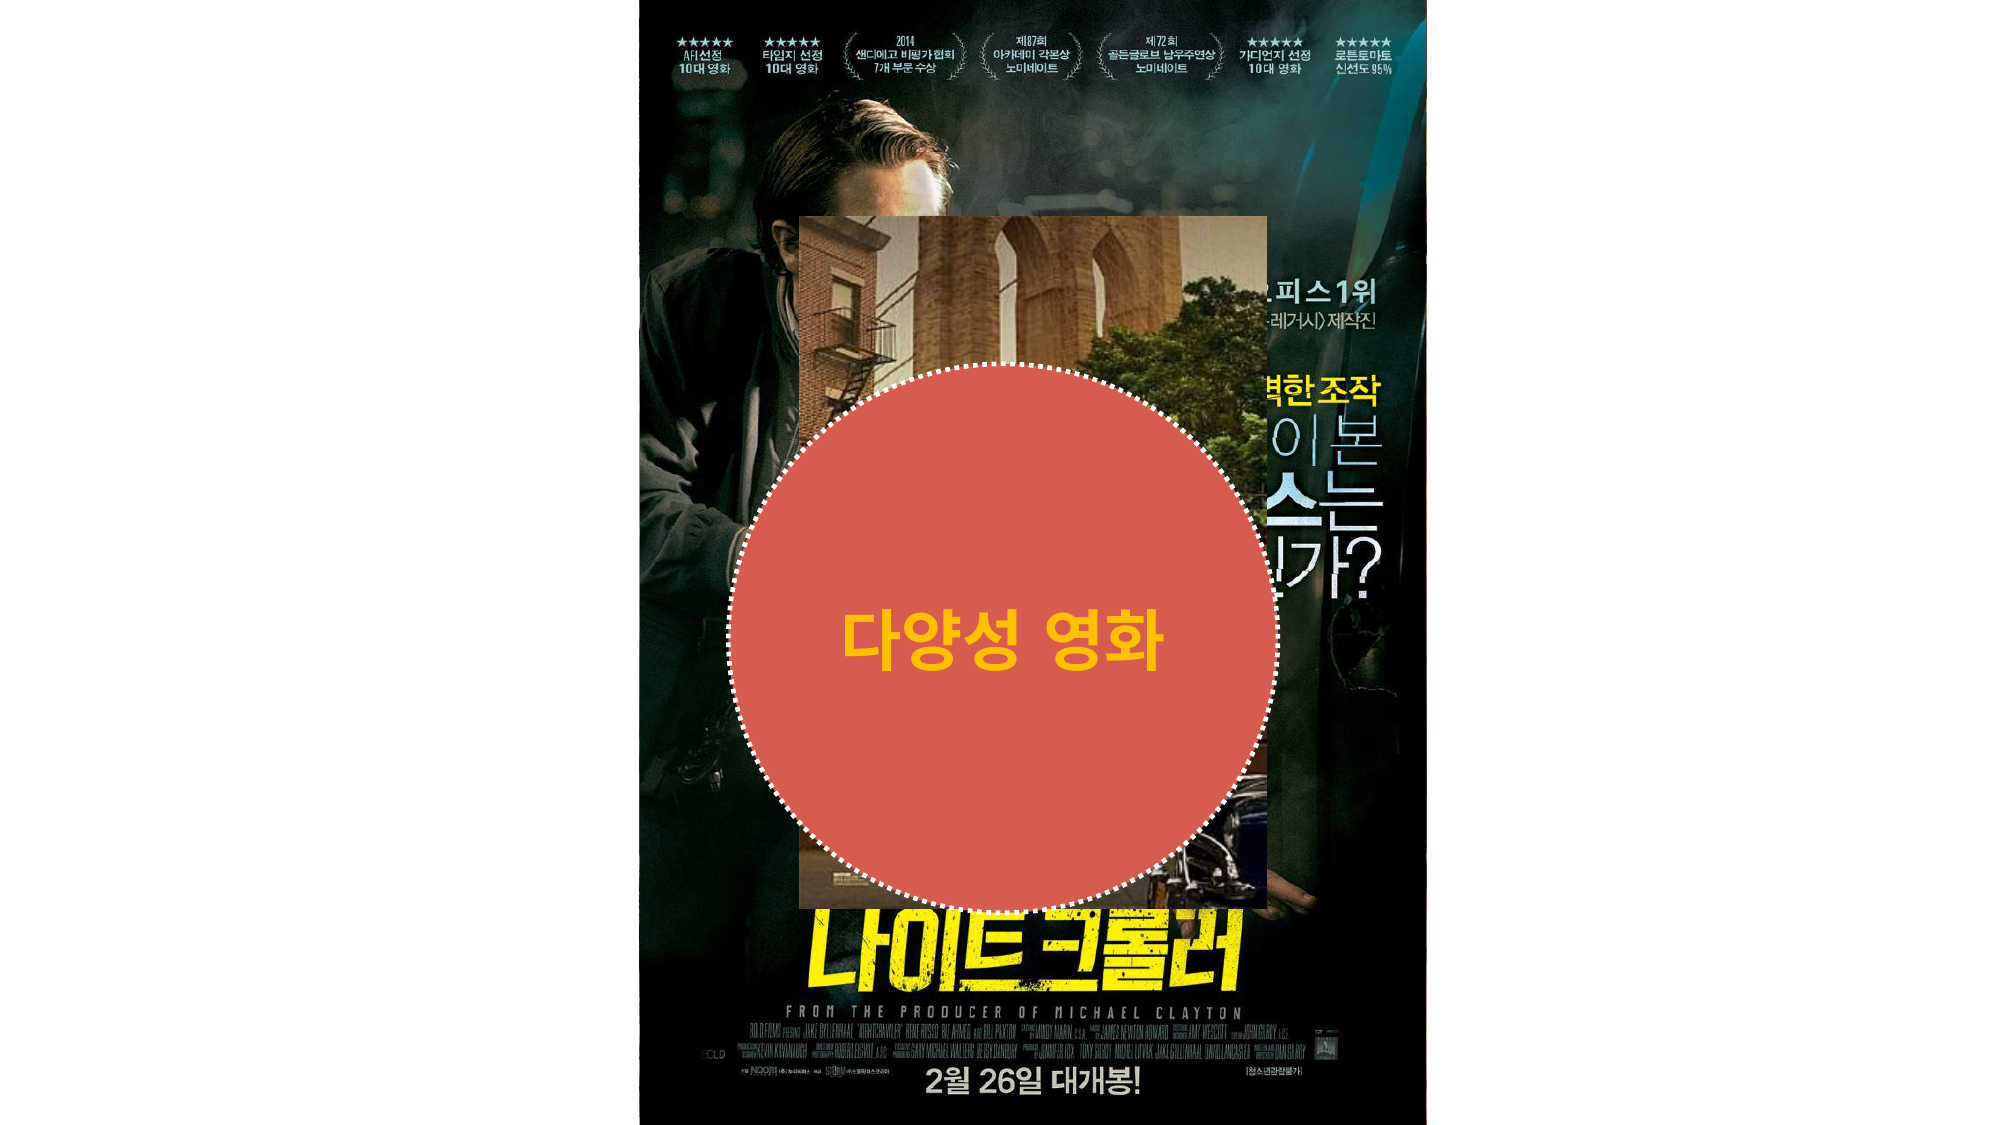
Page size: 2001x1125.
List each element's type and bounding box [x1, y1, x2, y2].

picture [639, 0, 1427, 1125]
